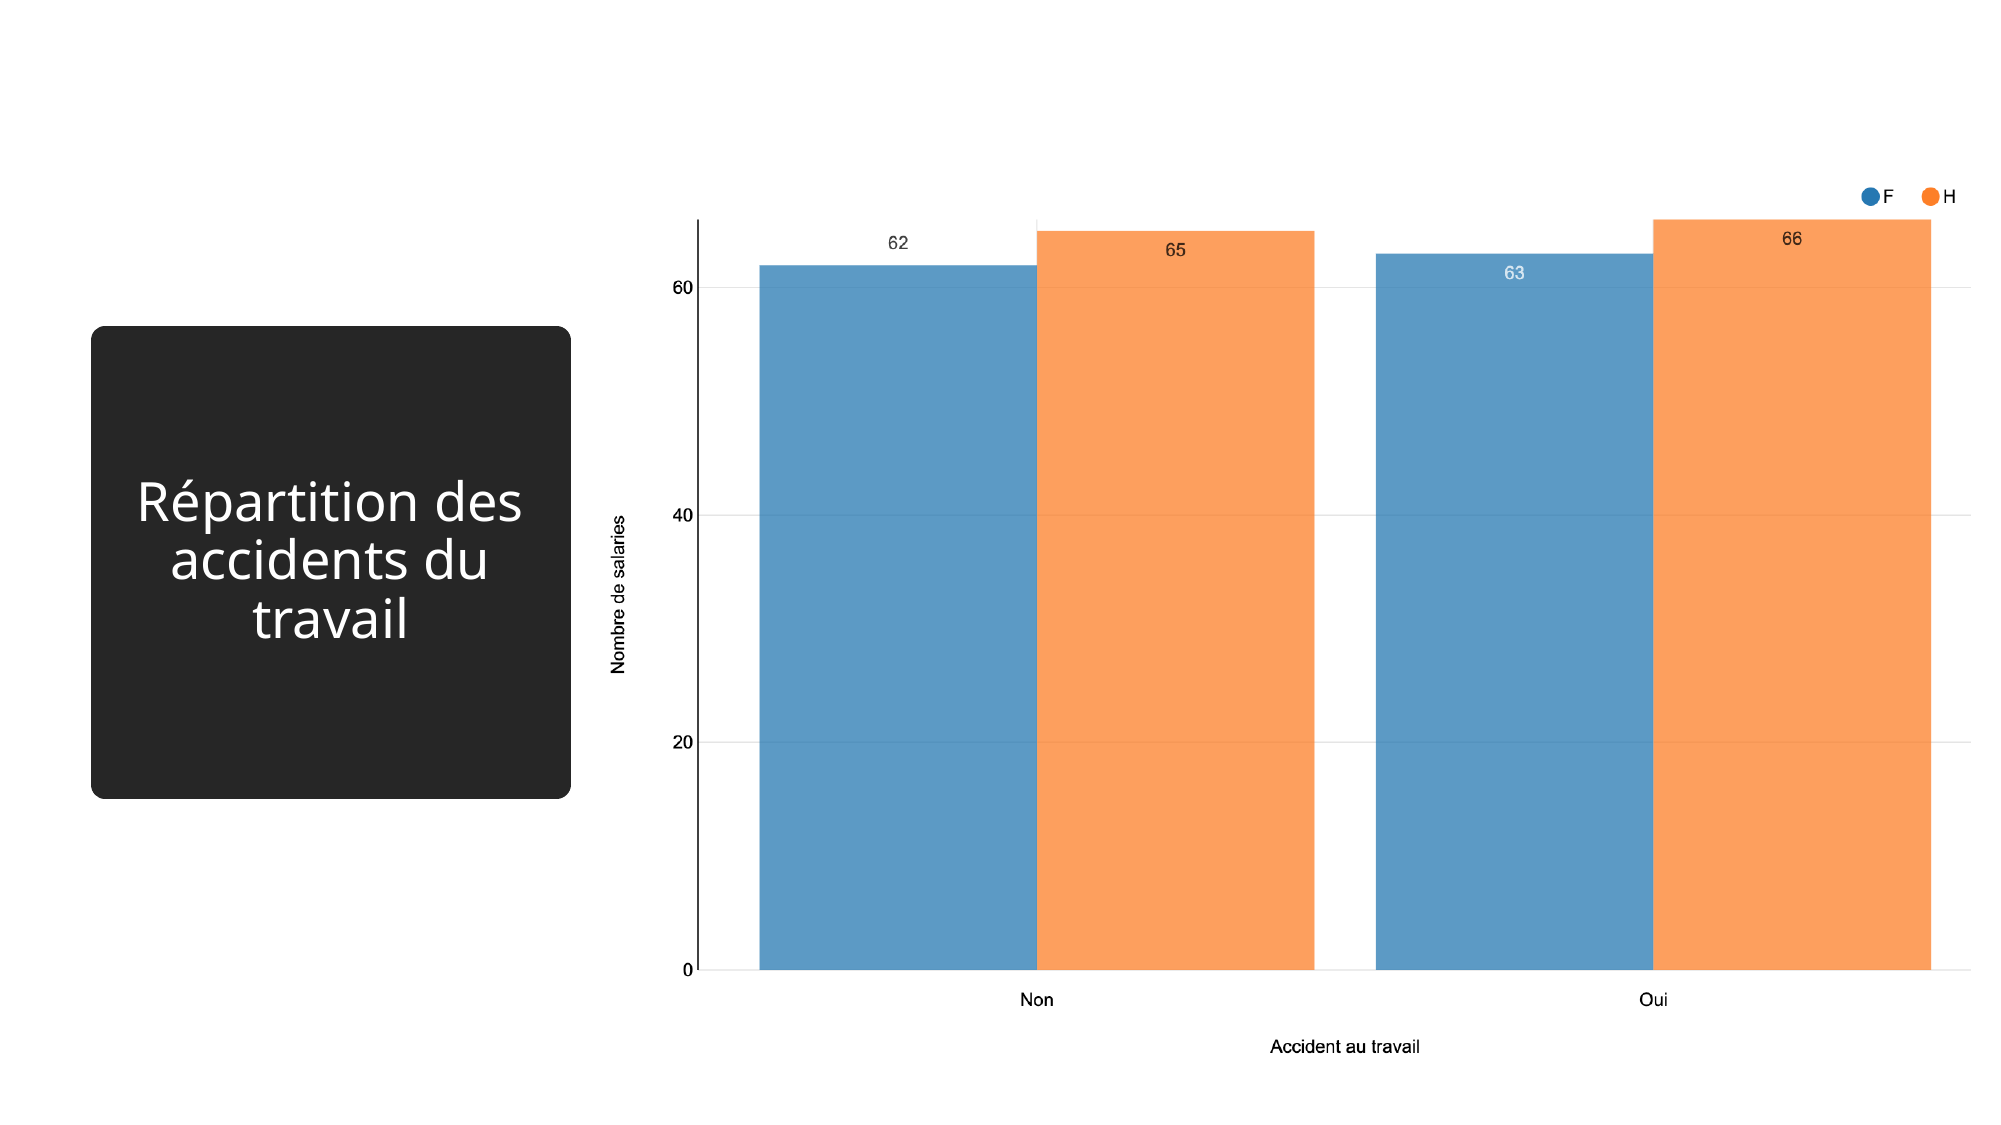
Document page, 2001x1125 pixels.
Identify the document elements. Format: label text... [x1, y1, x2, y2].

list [587, 184, 1971, 1063]
title Répartition des accidents du travail [105, 340, 557, 785]
